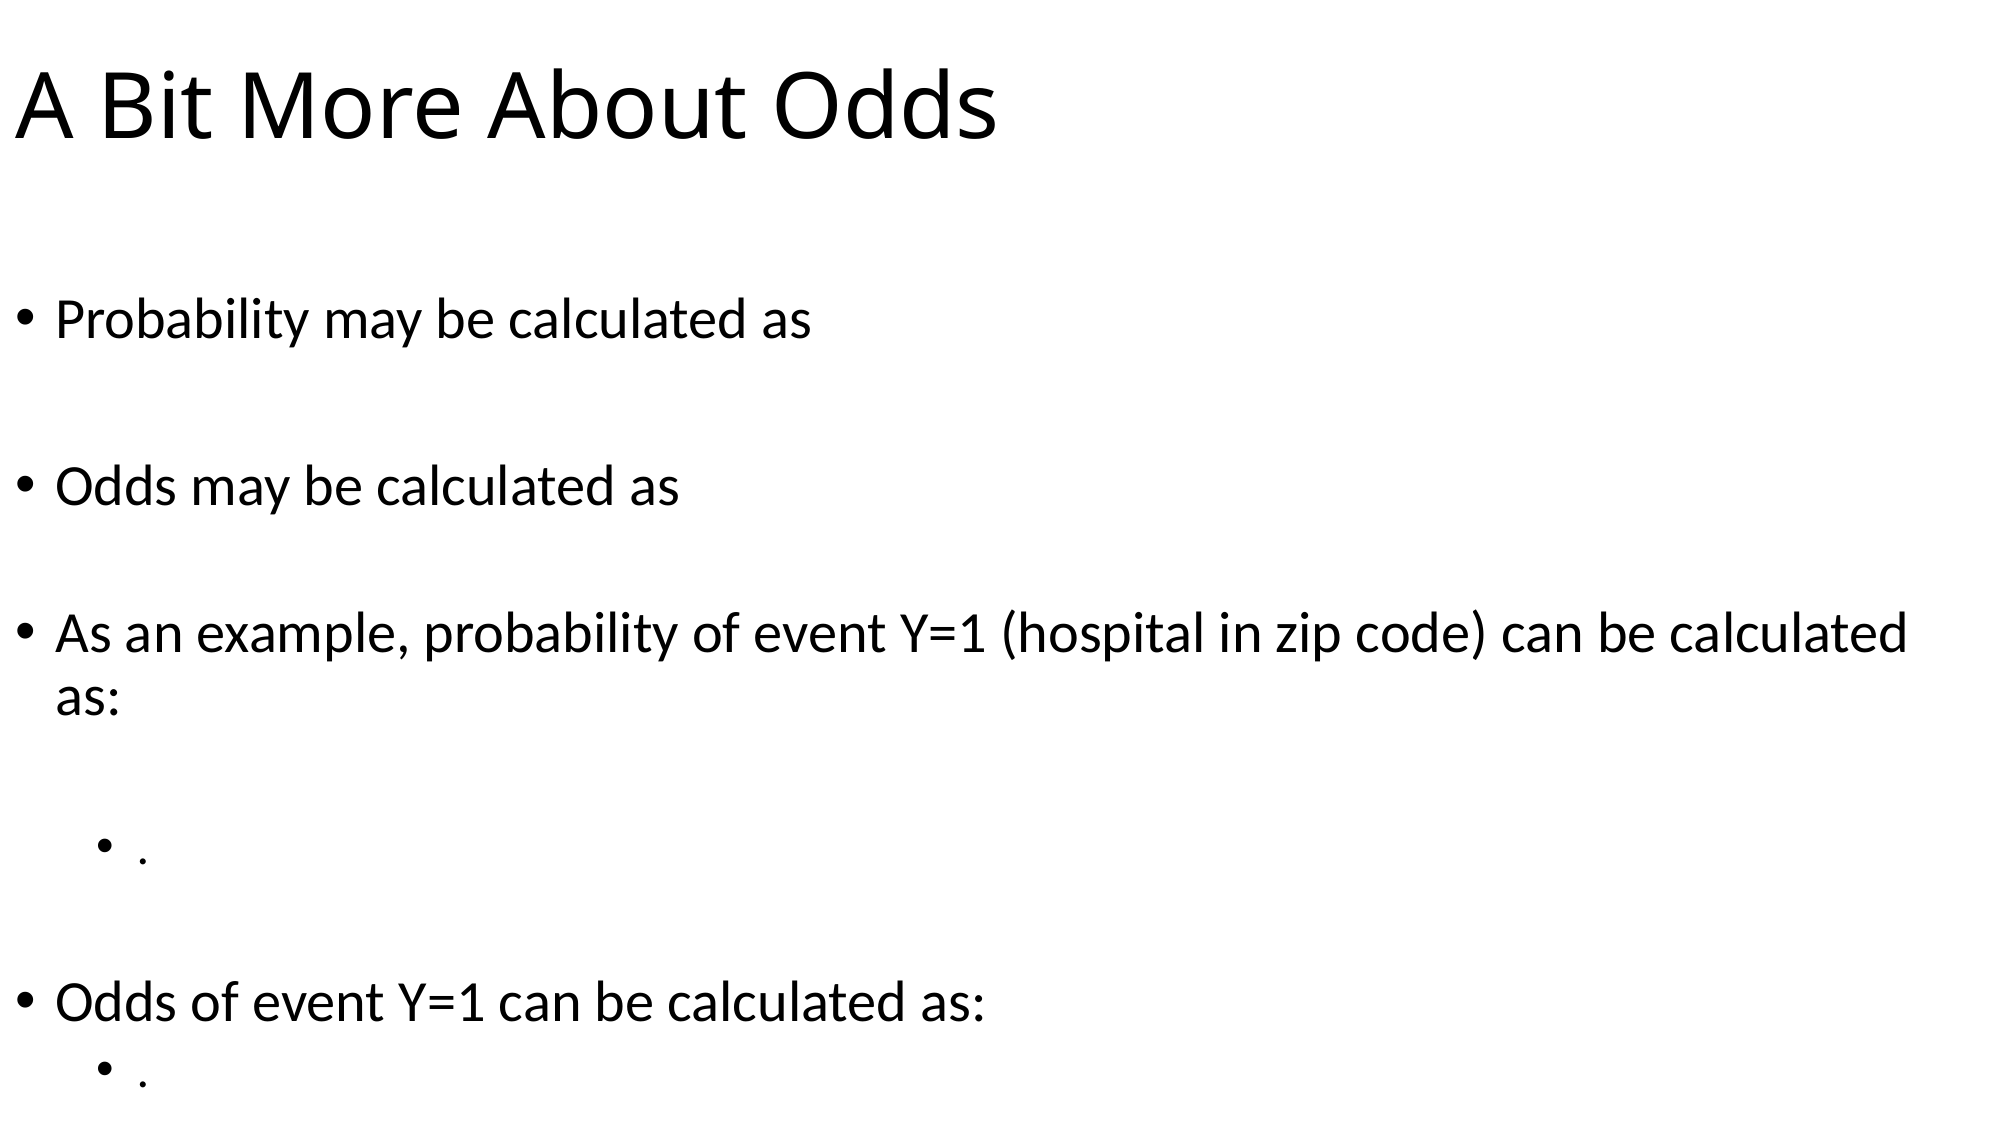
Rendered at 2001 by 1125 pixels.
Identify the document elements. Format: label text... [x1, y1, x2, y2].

title A Bit More About Odds [0, 0, 1936, 218]
